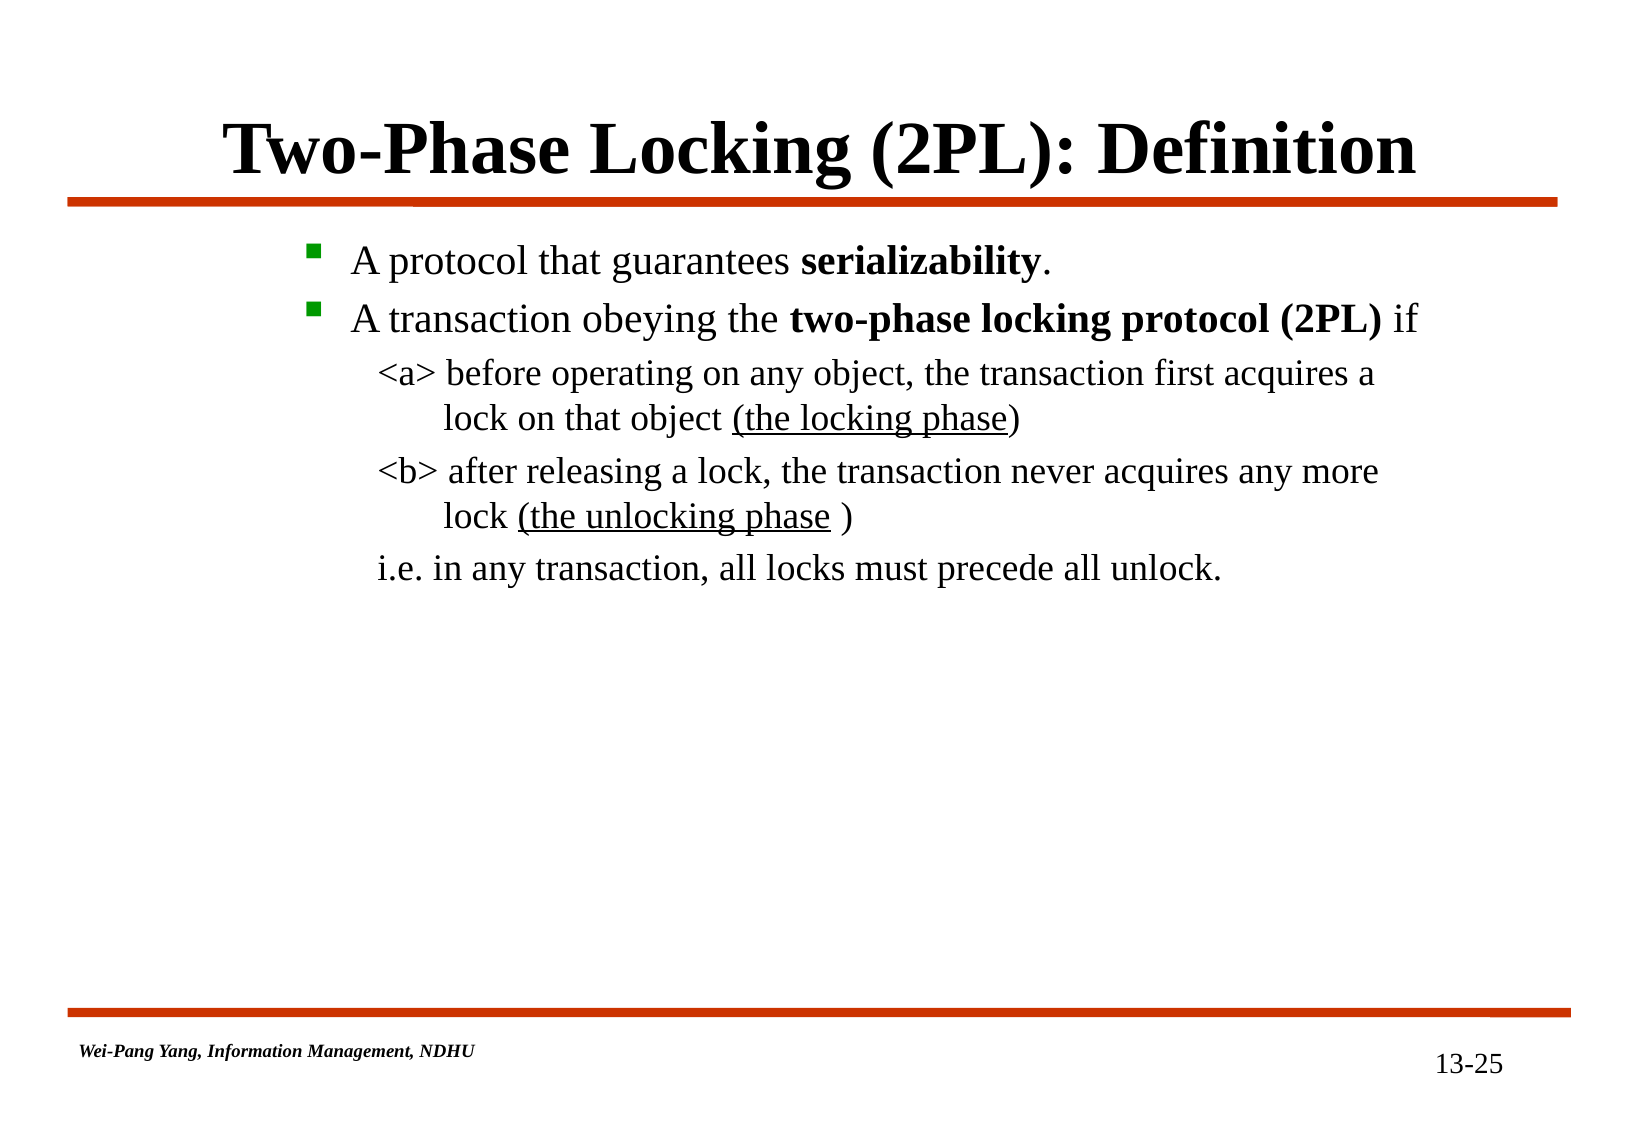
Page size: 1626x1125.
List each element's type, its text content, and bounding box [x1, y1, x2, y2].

title Two-Phase Locking (2PL): Definition [150, 99, 1491, 188]
list A protocol that guarantees serializability. A transaction obeying the two-phase locking protocol (2PL) if <a> before operating on any object, the transaction first acquires a lock on that object (the locking phase) <b> after releasing a lock, the transaction never acquires any more lock (the unlocking phase ) i.e. in any transaction, all locks must precede all unlock. [137, 224, 1438, 988]
